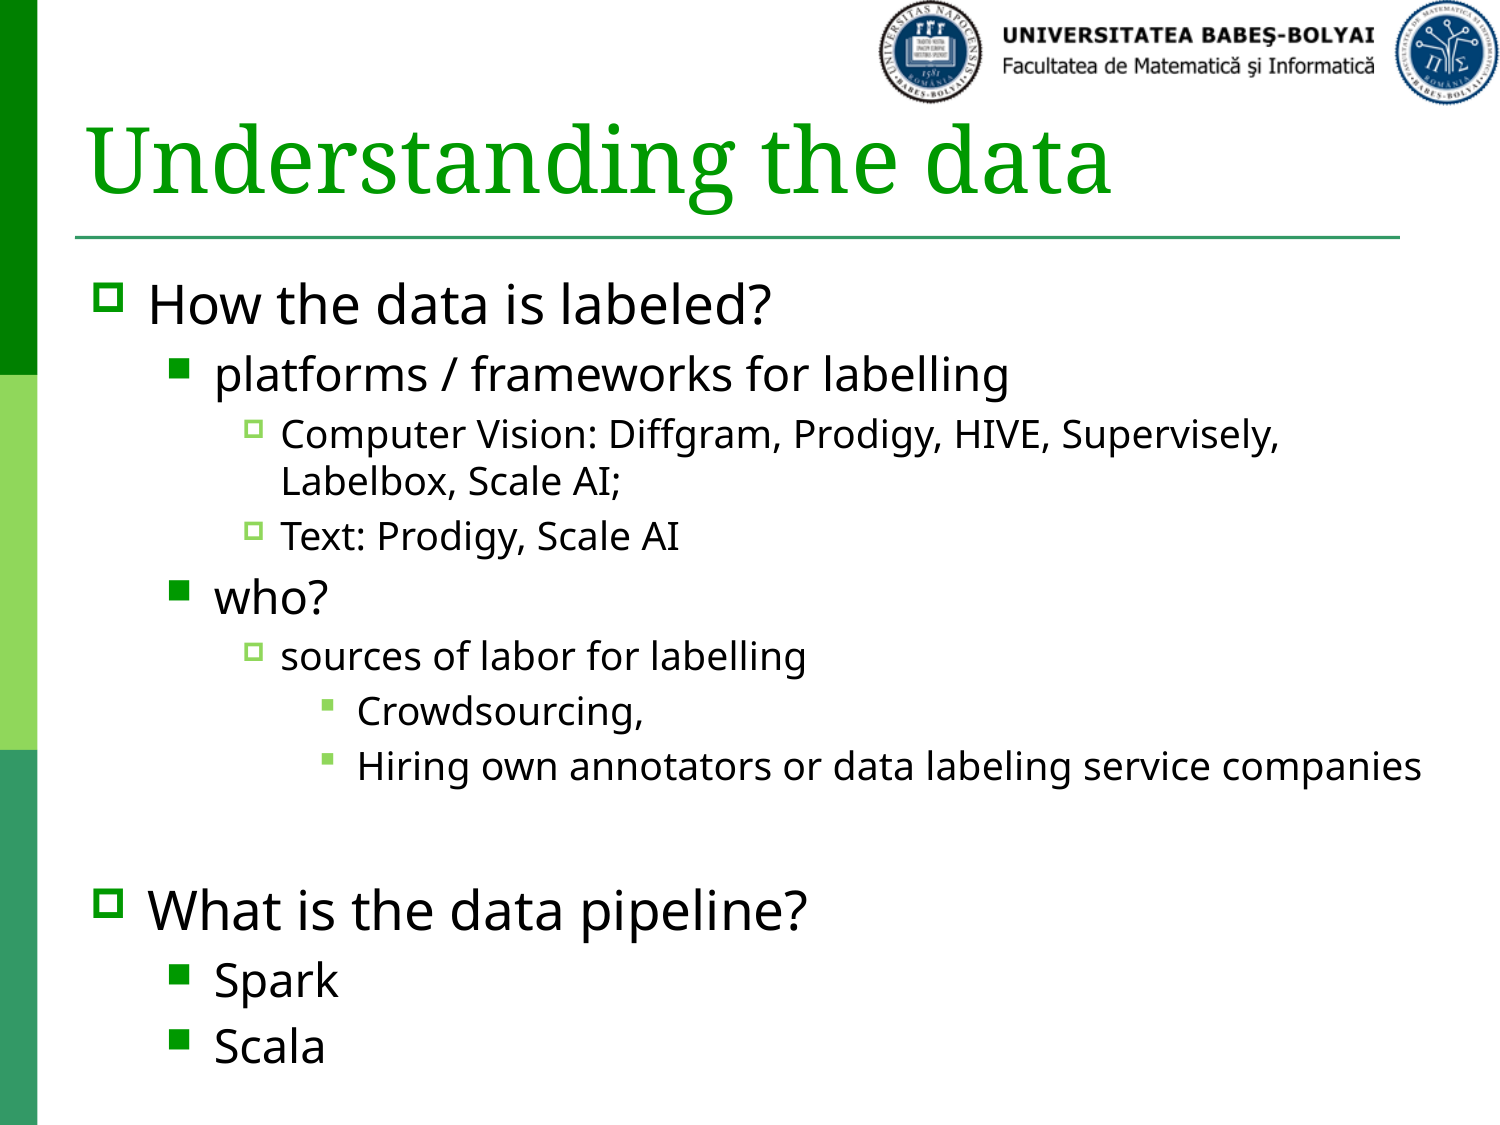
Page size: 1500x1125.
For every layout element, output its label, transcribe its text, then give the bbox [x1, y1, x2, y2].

picture [878, 0, 1500, 106]
list How the data is labeled? platforms / frameworks for labelling Computer Vision: Diffgram, Prodigy, HIVE, Supervisely, Labelbox, Scale AI; Text: Prodigy, Scale AI who? sources of labor for labelling Crowdsourcing, Hiring own annotators or data labeling service companies What is the data pipeline? Spark Scala [75, 262, 1483, 1094]
title Understanding the data [70, 82, 1483, 220]
